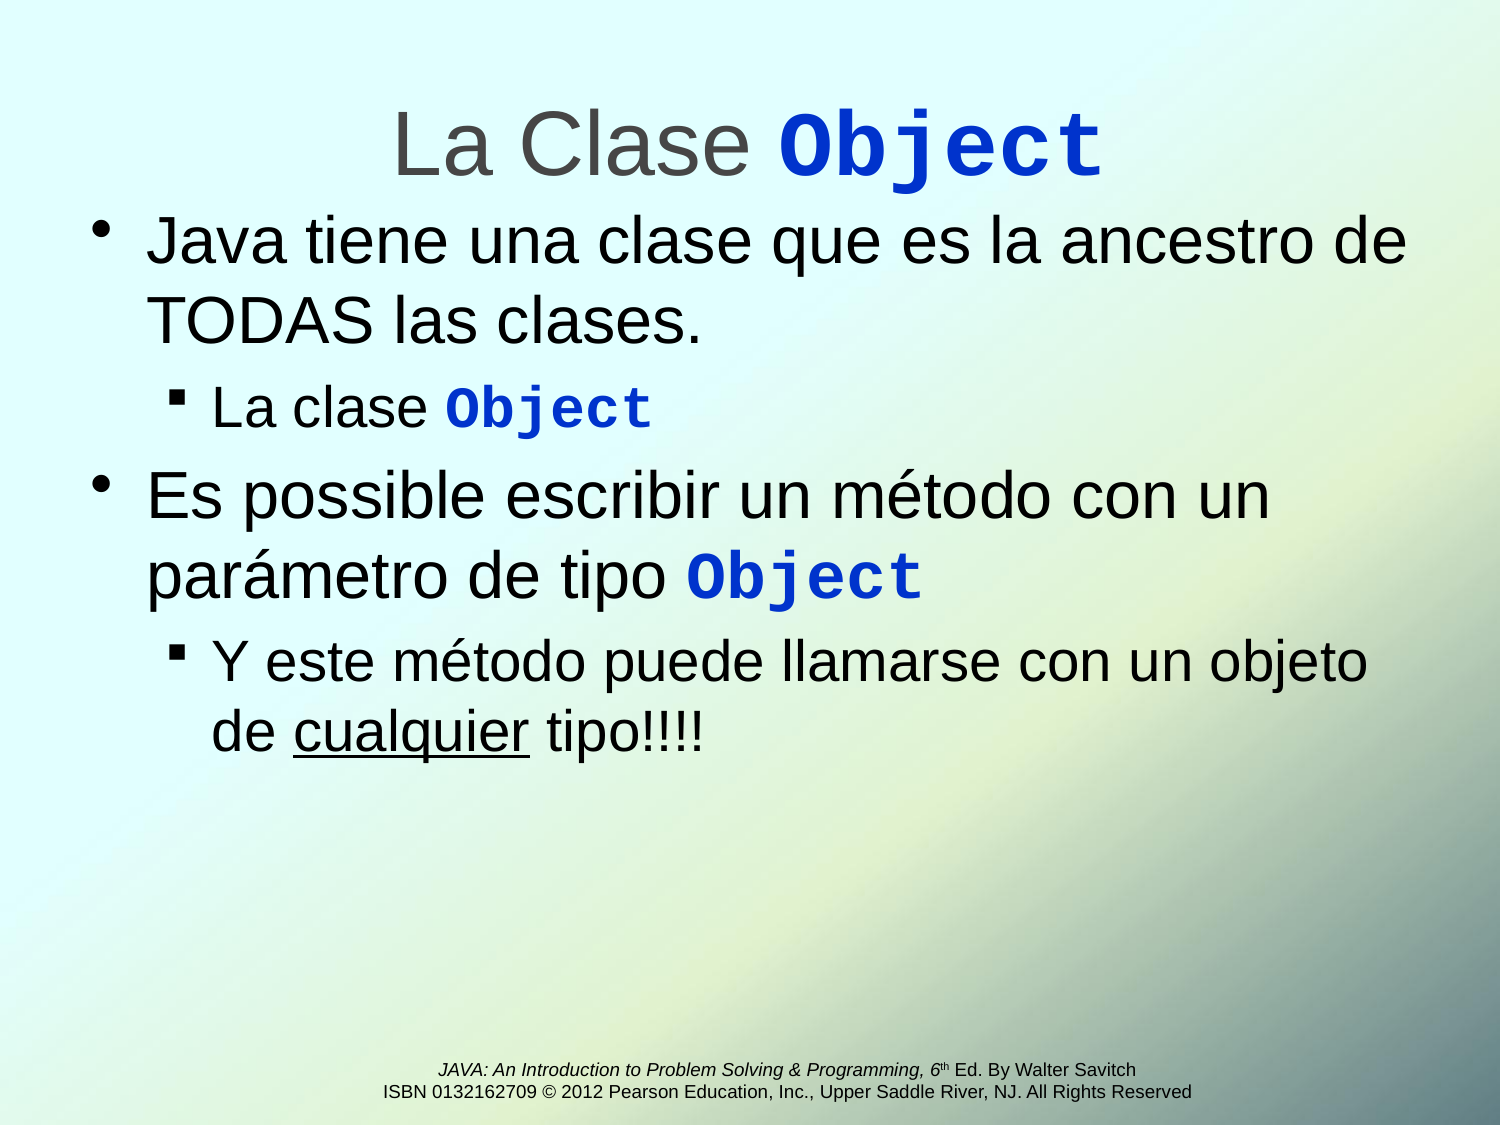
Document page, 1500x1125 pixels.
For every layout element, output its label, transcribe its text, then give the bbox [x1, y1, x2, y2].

title La Clase Object [75, 45, 1425, 189]
list Java tiene una clase que es la ancestro de TODAS las clases. La clase Object Es possible escribir un método con un parámetro de tipo Object Y este método puede llamarse con un objeto de cualquier tipo!!!! [75, 189, 1425, 932]
picture [0, 0, 1500, 1125]
